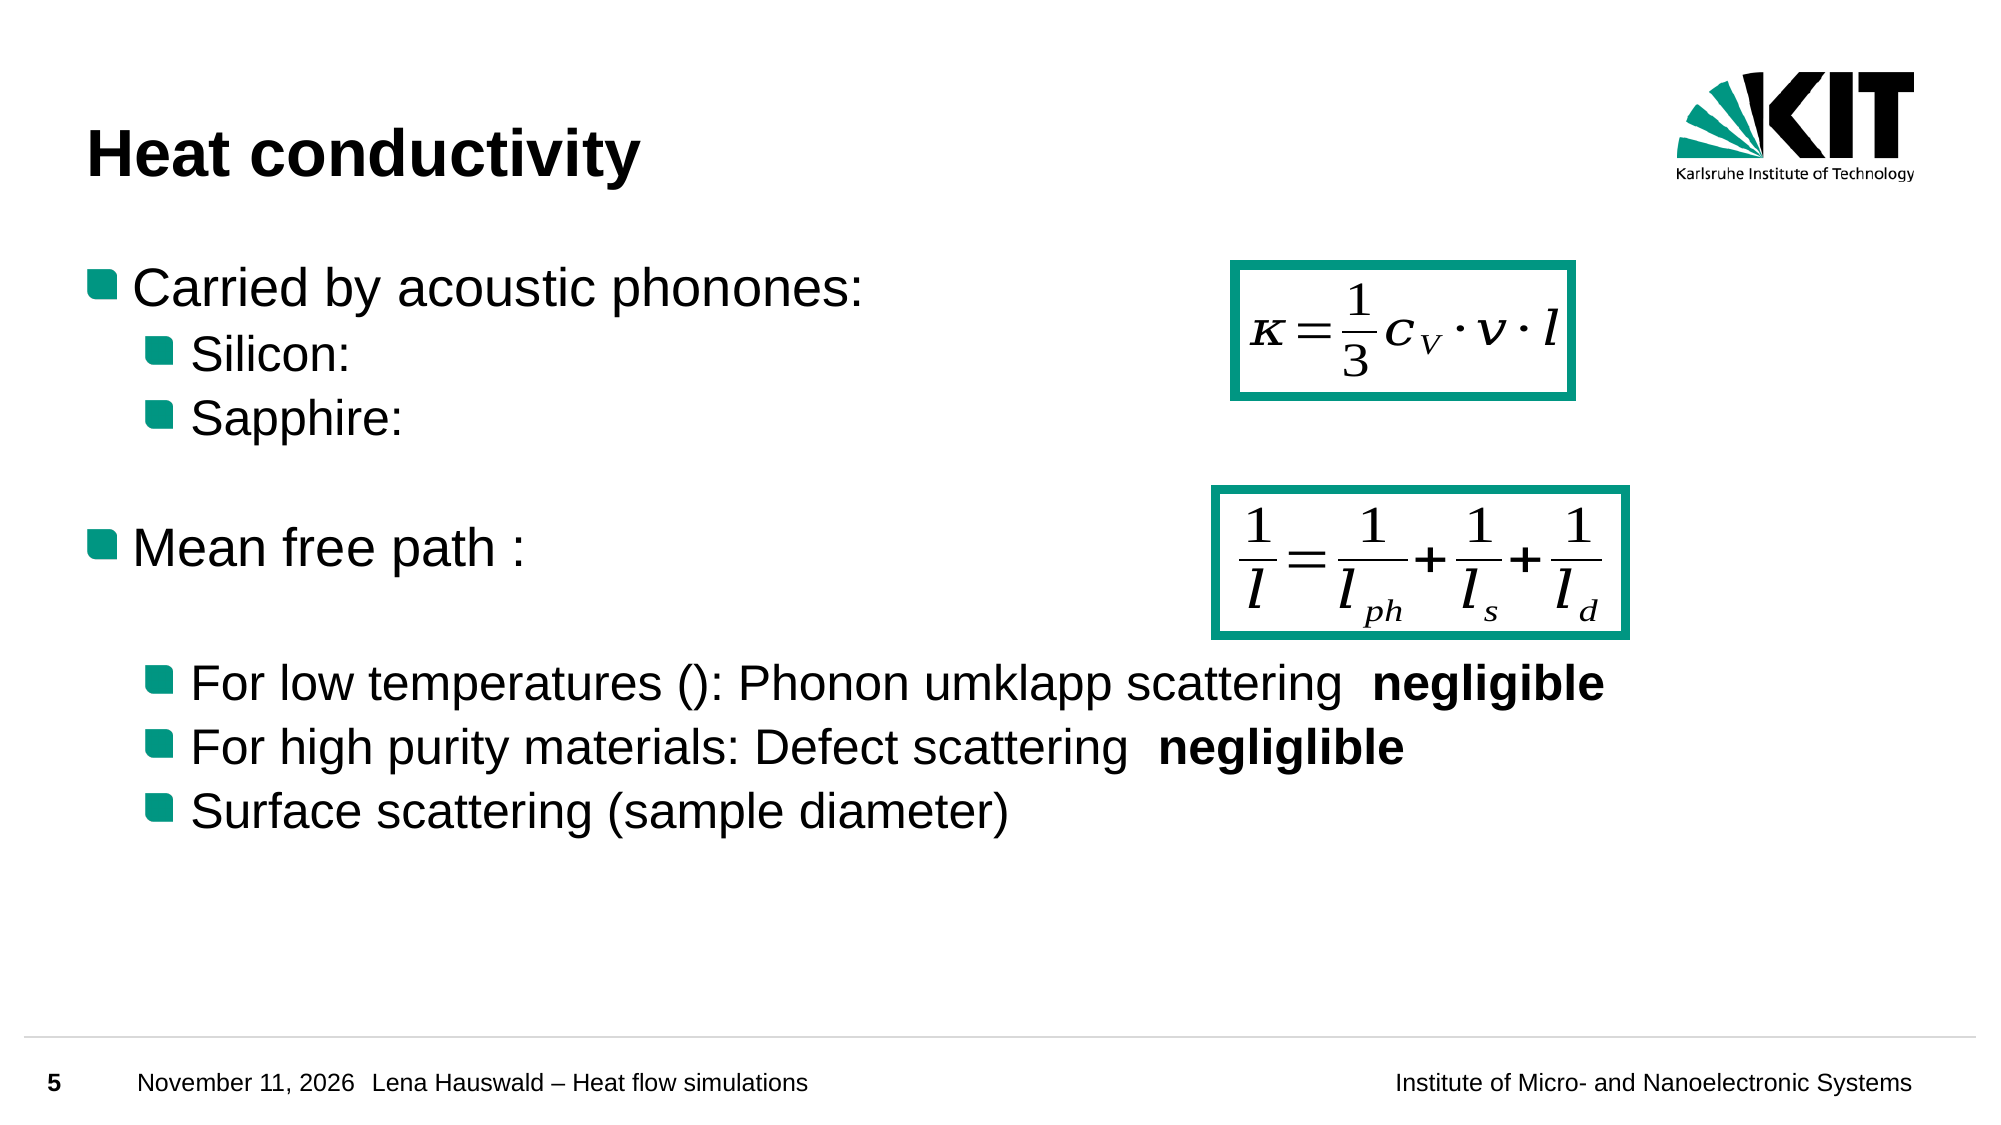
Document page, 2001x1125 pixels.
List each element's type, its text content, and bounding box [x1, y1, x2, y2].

title Heat conductivity [86, 64, 1589, 191]
text_box [1234, 264, 1572, 397]
picture [1677, 72, 1914, 182]
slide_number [137, 1038, 362, 1125]
picture [87, 529, 117, 563]
picture [145, 336, 173, 368]
picture [145, 665, 173, 697]
picture [87, 269, 117, 303]
text_box [1215, 488, 1627, 636]
picture [145, 729, 173, 761]
picture [145, 400, 173, 432]
slide_number 5 [47, 1038, 119, 1125]
picture [145, 793, 173, 825]
